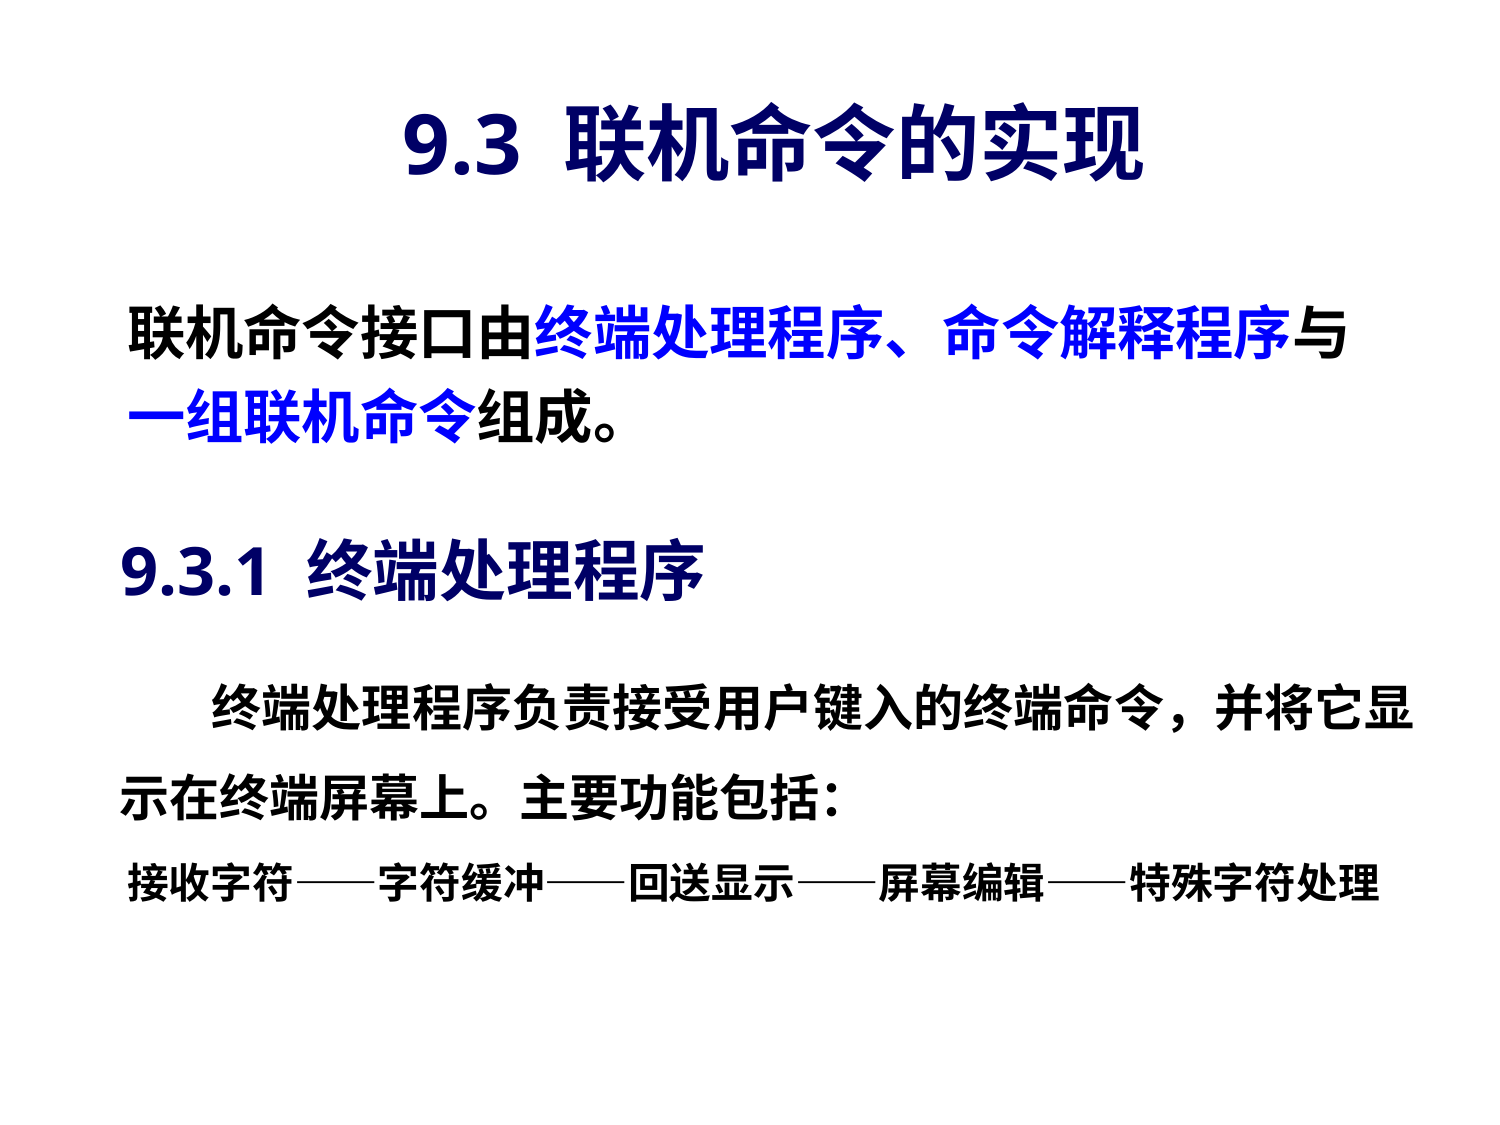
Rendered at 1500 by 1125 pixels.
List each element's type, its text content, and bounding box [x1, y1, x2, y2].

text_box 终端处理程序负责接受用户键入的终端命令，并将它显示在终端屏幕上。主要功能包括： [104, 639, 1430, 949]
text_box 联机命令接口由终端处理程序、命令解释程序与一组联机命令组成。 [112, 275, 1400, 539]
text_box 9.3 联机命令的实现 [388, 84, 1181, 200]
text_box 9.3.1 终端处理程序 [105, 497, 810, 617]
text_box 接收字符——字符缓冲——回送显示——屏幕编辑——特殊字符处理 [112, 849, 1456, 975]
